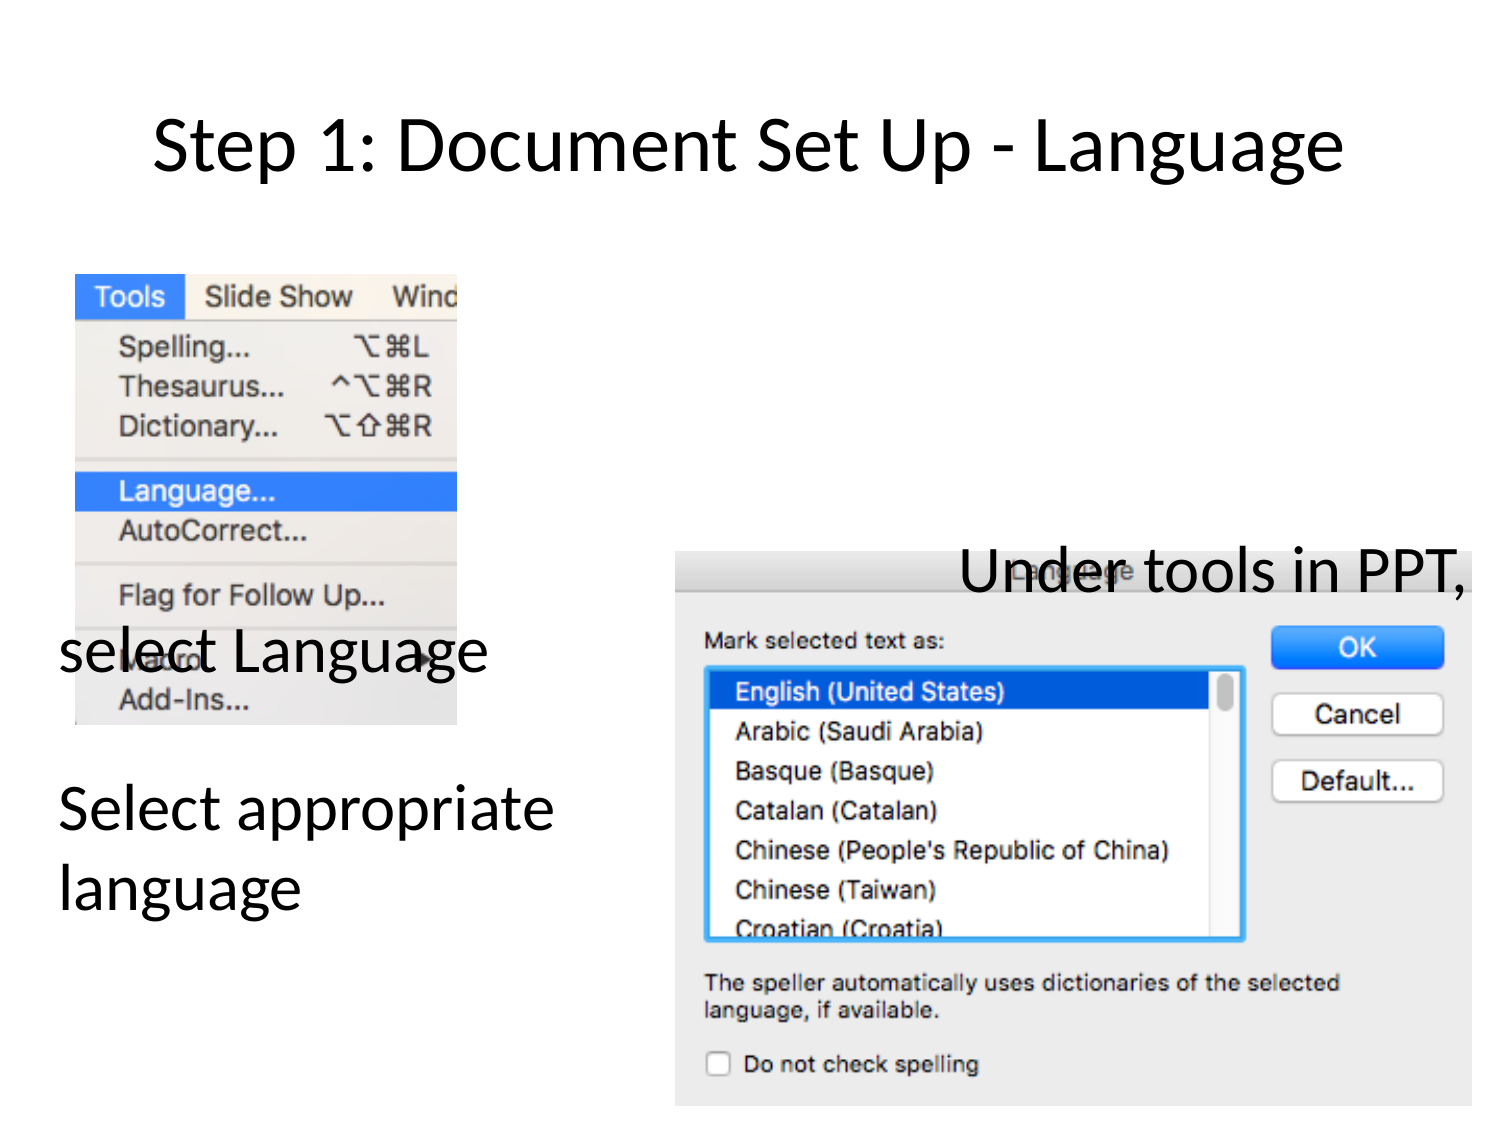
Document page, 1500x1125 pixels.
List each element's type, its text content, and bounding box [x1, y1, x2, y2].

list Under tools in PPT, select Language [43, 274, 1500, 1067]
picture [74, 273, 457, 725]
title Step 1: Document Set Up - Language [75, 45, 1425, 233]
picture [675, 551, 1472, 1107]
